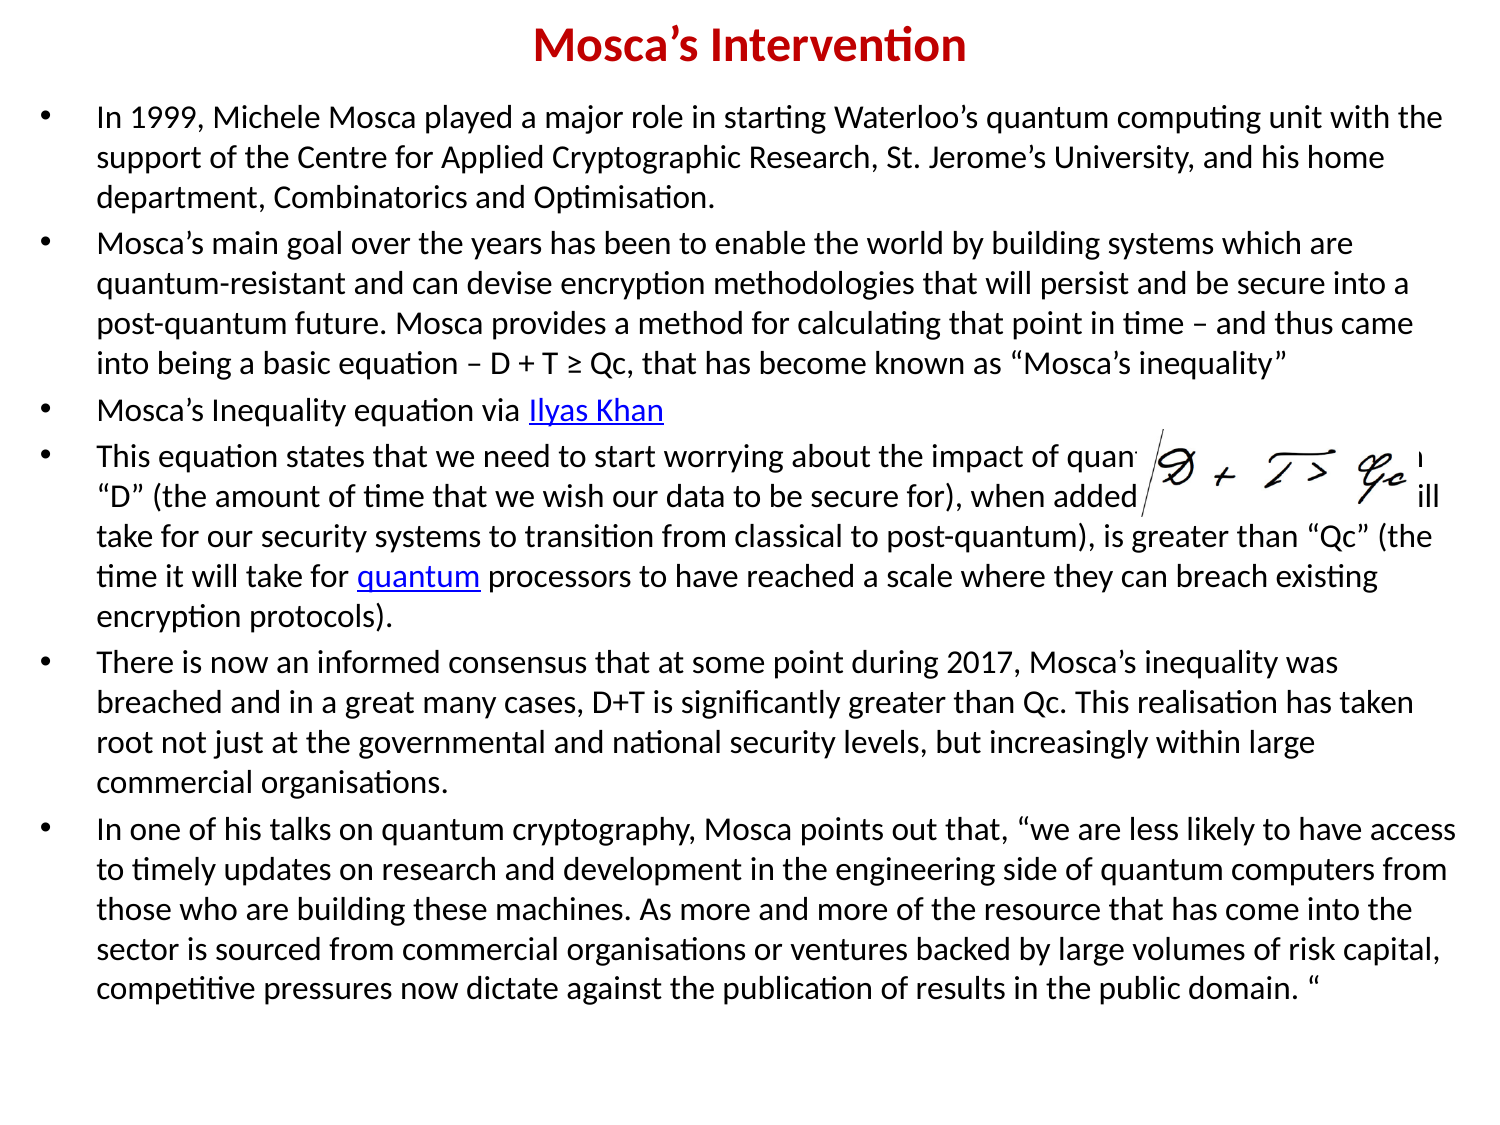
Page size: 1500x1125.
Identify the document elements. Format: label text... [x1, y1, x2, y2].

list In 1999, Michele Mosca played a major role in starting Waterloo’s quantum computing unit with the support of the Centre for Applied Cryptographic Research, St. Jerome’s University, and his home department, Combinatorics and Optimisation. Mosca’s main goal over the years has been to enable the world by building systems which are quantum-resistant and can devise encryption methodologies that will persist and be secure into a post-quantum future. Mosca provides a method for calculating that point in time – and thus came into being a basic equation – D + T ≥ Qc, that has become known as “Mosca’s inequality” Mosca’s Inequality equation via Ilyas Khan This equation states that we need to start worrying about the impact of quantum computers when “D” (the amount of time that we wish our data to be secure for), when added to “T” (the time it will take for our security systems to transition from classical to post-quantum), is greater than “Qc” (the time it will take for quantum processors to have reached a scale where they can breach existing encryption protocols). There is now an informed consensus that at some point during 2017, Mosca’s inequality was breached and in a great many cases, D+T is significantly greater than Qc. This realisation has taken root not just at the governmental and national security levels, but increasingly within large commercial organisations. In one of his talks on quantum cryptography, Mosca points out that, “we are less likely to have access to timely updates on research and development in the engineering side of quantum computers from those who are building these machines. As more and more of the resource that has come into the sector is sourced from commercial organisations or ventures backed by large volumes of risk capital, competitive pressures now dictate against the publication of results in the public domain. “ [24, 87, 1475, 1100]
picture [1137, 424, 1420, 517]
title Mosca’s Intervention [75, 7, 1425, 75]
